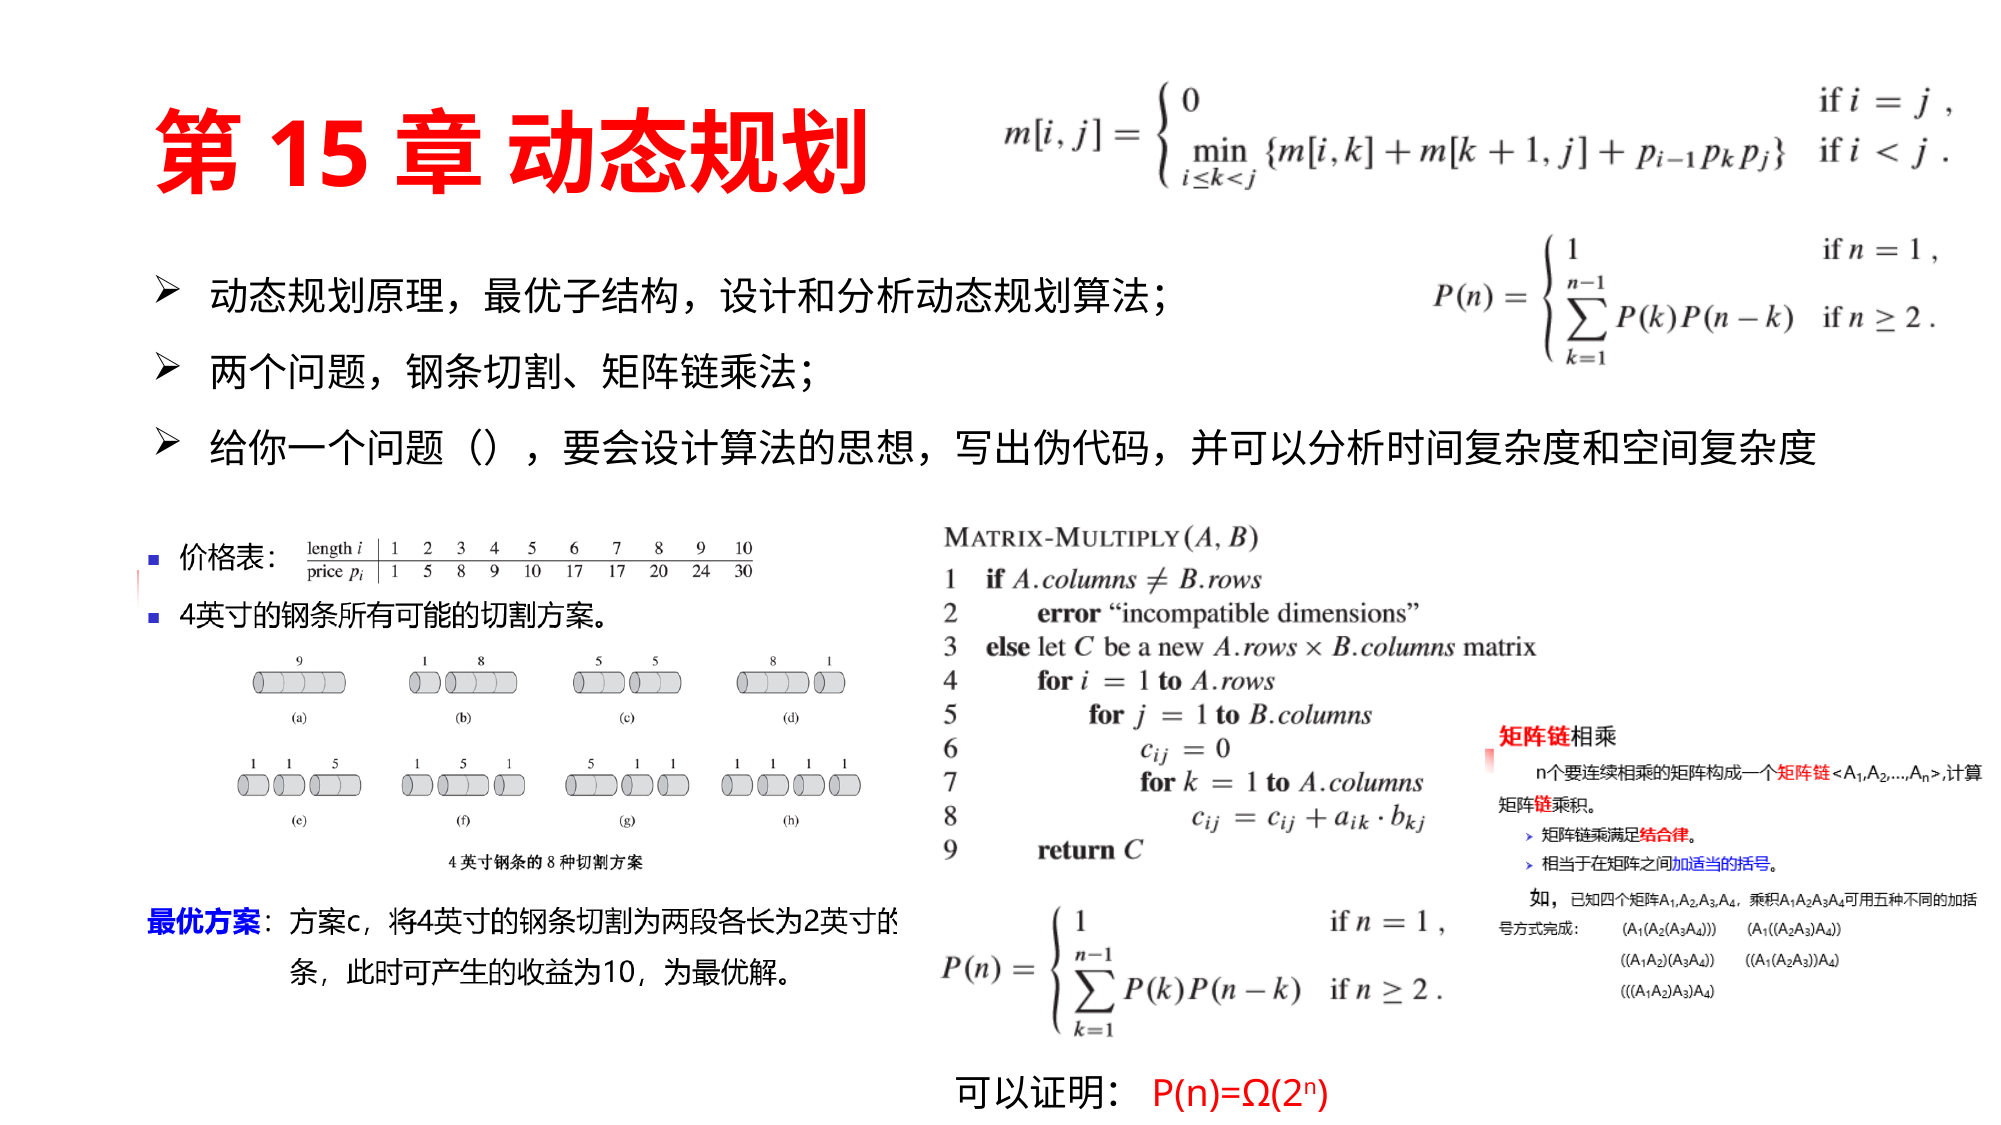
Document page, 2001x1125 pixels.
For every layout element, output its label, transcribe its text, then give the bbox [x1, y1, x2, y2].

list 动态规划原理，最优子结构，设计和分析动态规划算法； 两个问题，钢条切割、矩阵链乘法； 给你一个问题（），要会设计算法的思想，写出伪代码，并可以分析时间复杂度和空间复杂度 [137, 254, 1863, 520]
picture [934, 520, 1986, 1006]
picture [934, 888, 1472, 1045]
text_box 可以证明：P(n)=Ω(2n) [922, 1061, 1344, 1121]
title 第15章 动态规划 [137, 59, 1863, 253]
picture [999, 59, 1970, 196]
picture [1426, 216, 1965, 373]
picture [137, 531, 897, 1001]
